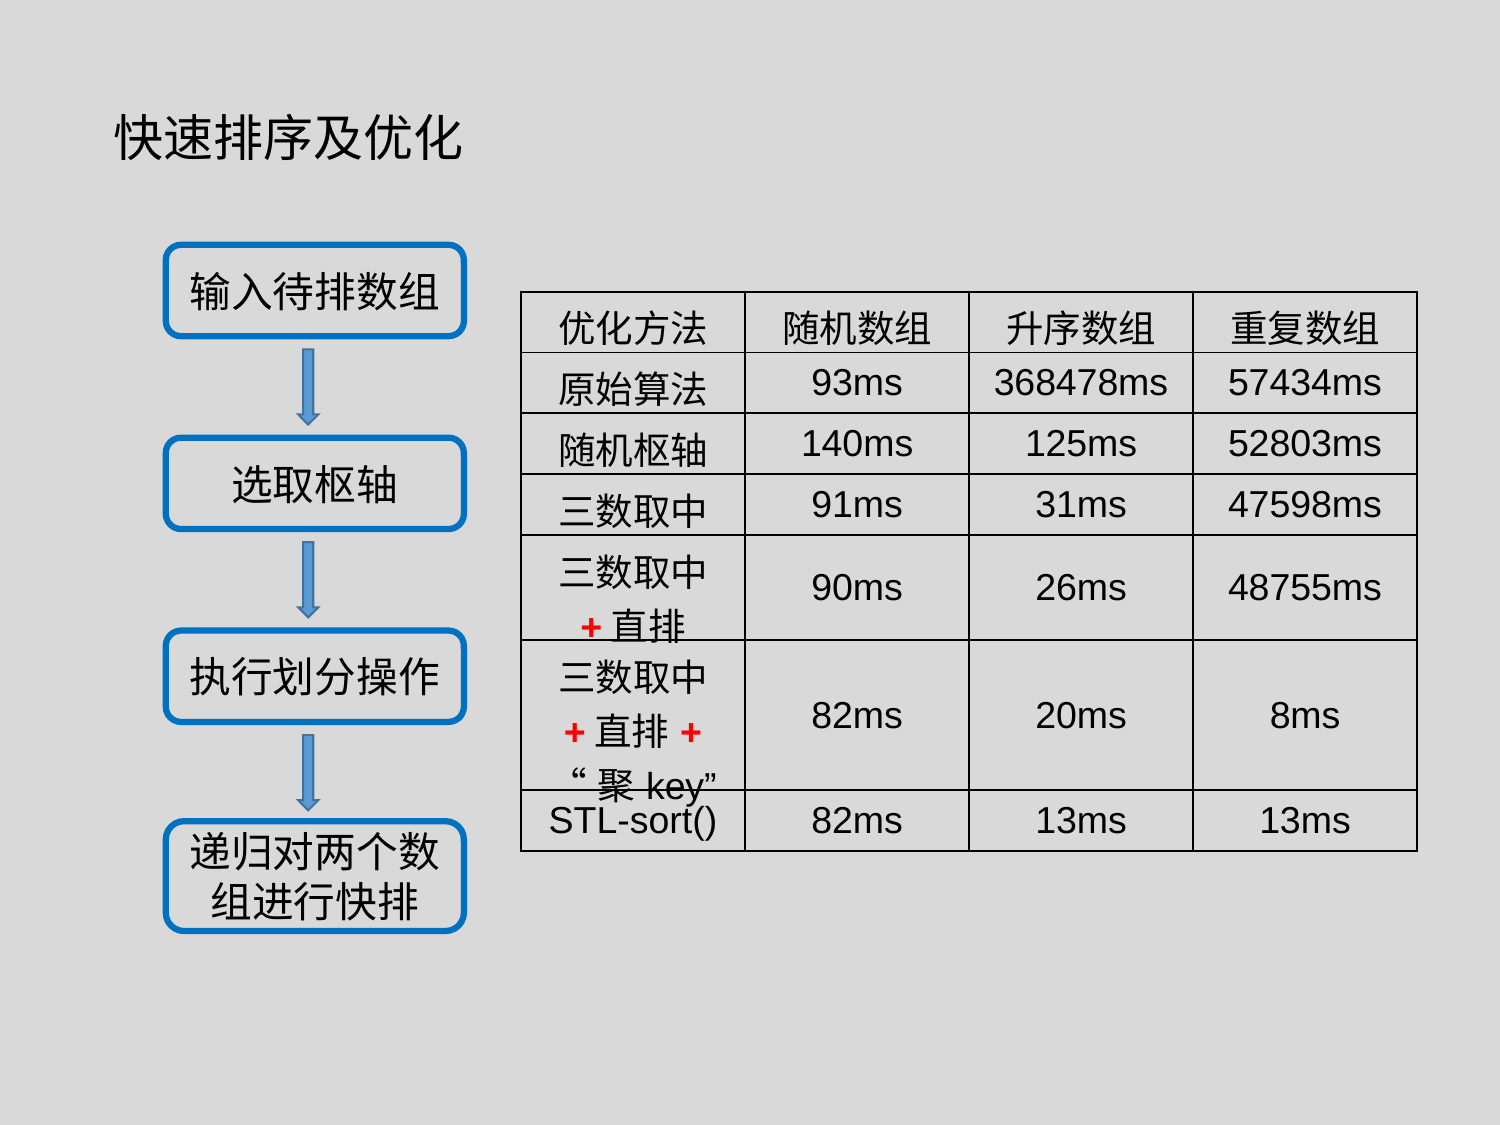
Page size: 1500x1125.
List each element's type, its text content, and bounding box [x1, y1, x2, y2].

table_cell 48755ms [1194, 536, 1416, 639]
table_cell 31ms [970, 475, 1192, 534]
table_cell 368478ms [970, 353, 1192, 412]
text_box 输入待排数组 [164, 243, 465, 338]
table_cell 20ms [970, 641, 1192, 789]
table_cell 8ms [1194, 641, 1416, 789]
table_cell 13ms [970, 791, 1192, 850]
text_box 执行划分操作 [164, 629, 465, 723]
table_cell 125ms [970, 414, 1192, 473]
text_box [165, 735, 464, 932]
text_box 选取枢轴 [164, 436, 465, 531]
table_cell 26ms [970, 536, 1192, 639]
table_cell 三数取中 +直排+ “聚key” [522, 641, 744, 789]
table_cell 91ms [746, 475, 968, 534]
table_cell 47598ms [1194, 475, 1416, 534]
table_header 升序数组 [970, 293, 1192, 352]
text_box [295, 348, 321, 427]
table_cell 90ms [746, 536, 968, 639]
table_cell 93ms [746, 353, 968, 412]
table_cell 140ms [746, 414, 968, 473]
table_header 优化方法 [522, 293, 744, 352]
table_header 随机数组 [746, 293, 968, 352]
table_cell 82ms [746, 791, 968, 850]
table_cell 随机枢轴 [522, 414, 744, 473]
table_cell 三数取中 +直排 [522, 536, 744, 639]
table_cell 52803ms [1194, 414, 1416, 473]
table_cell 82ms [746, 641, 968, 789]
text_box 快速排序及优化 [98, 99, 1211, 174]
table_cell 57434ms [1194, 353, 1416, 412]
text_box [295, 541, 321, 619]
table_cell 三数取中 [522, 475, 744, 534]
table_cell 13ms [1194, 791, 1416, 850]
table_header 重复数组 [1194, 293, 1416, 352]
table_cell STL-sort() [522, 791, 744, 850]
table_cell 原始算法 [522, 353, 744, 412]
